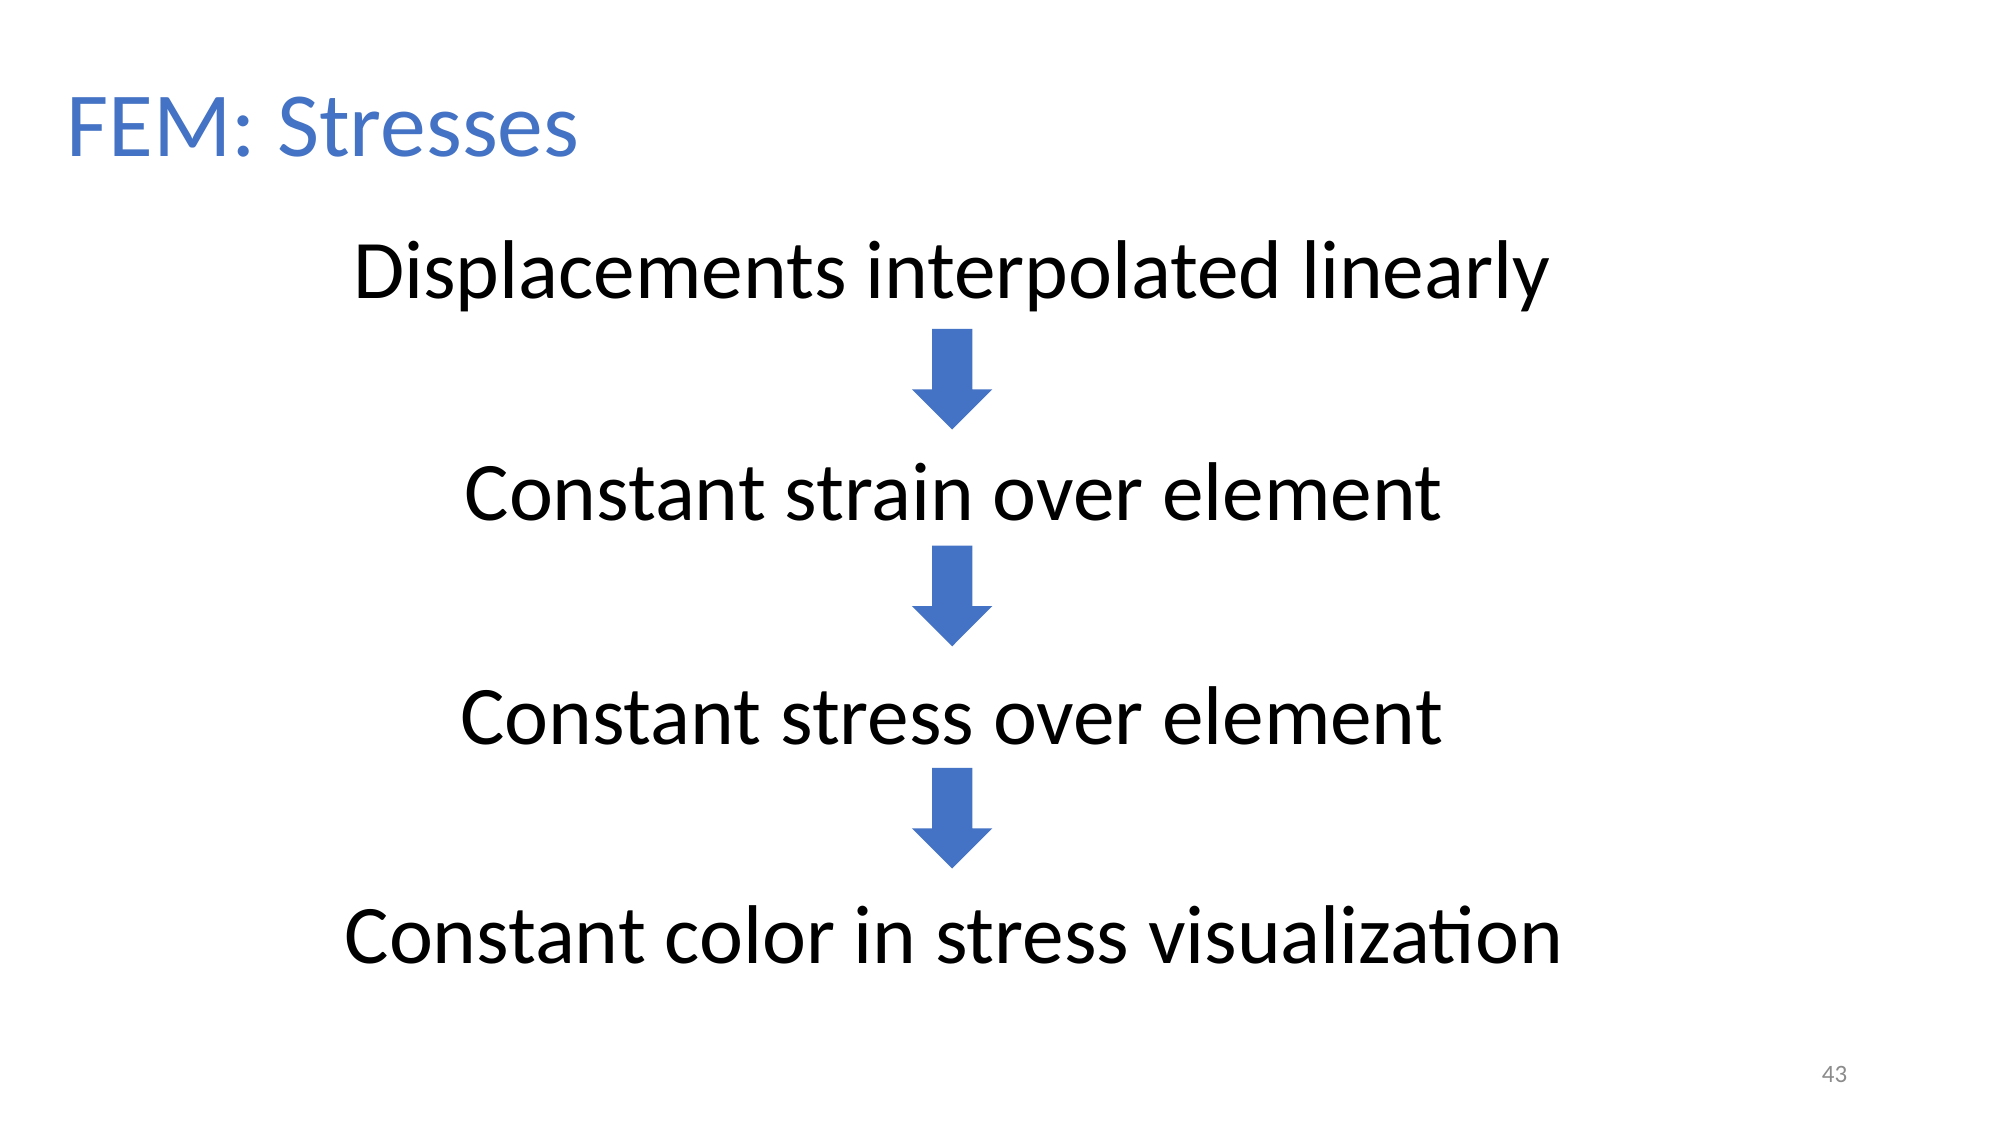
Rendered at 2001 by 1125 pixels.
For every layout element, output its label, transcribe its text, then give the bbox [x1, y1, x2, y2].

text_box [909, 766, 995, 870]
title FEM: Stresses [51, 40, 1955, 213]
text_box Constant color in stress visualization [311, 872, 1598, 988]
text_box [909, 544, 995, 648]
text_box Displacements interpolated linearly [333, 207, 1572, 323]
slide_number 43 [1412, 1042, 1863, 1103]
text_box Constant stress over element [427, 653, 1477, 769]
text_box [909, 327, 995, 429]
text_box Constant strain over element [367, 429, 1542, 545]
